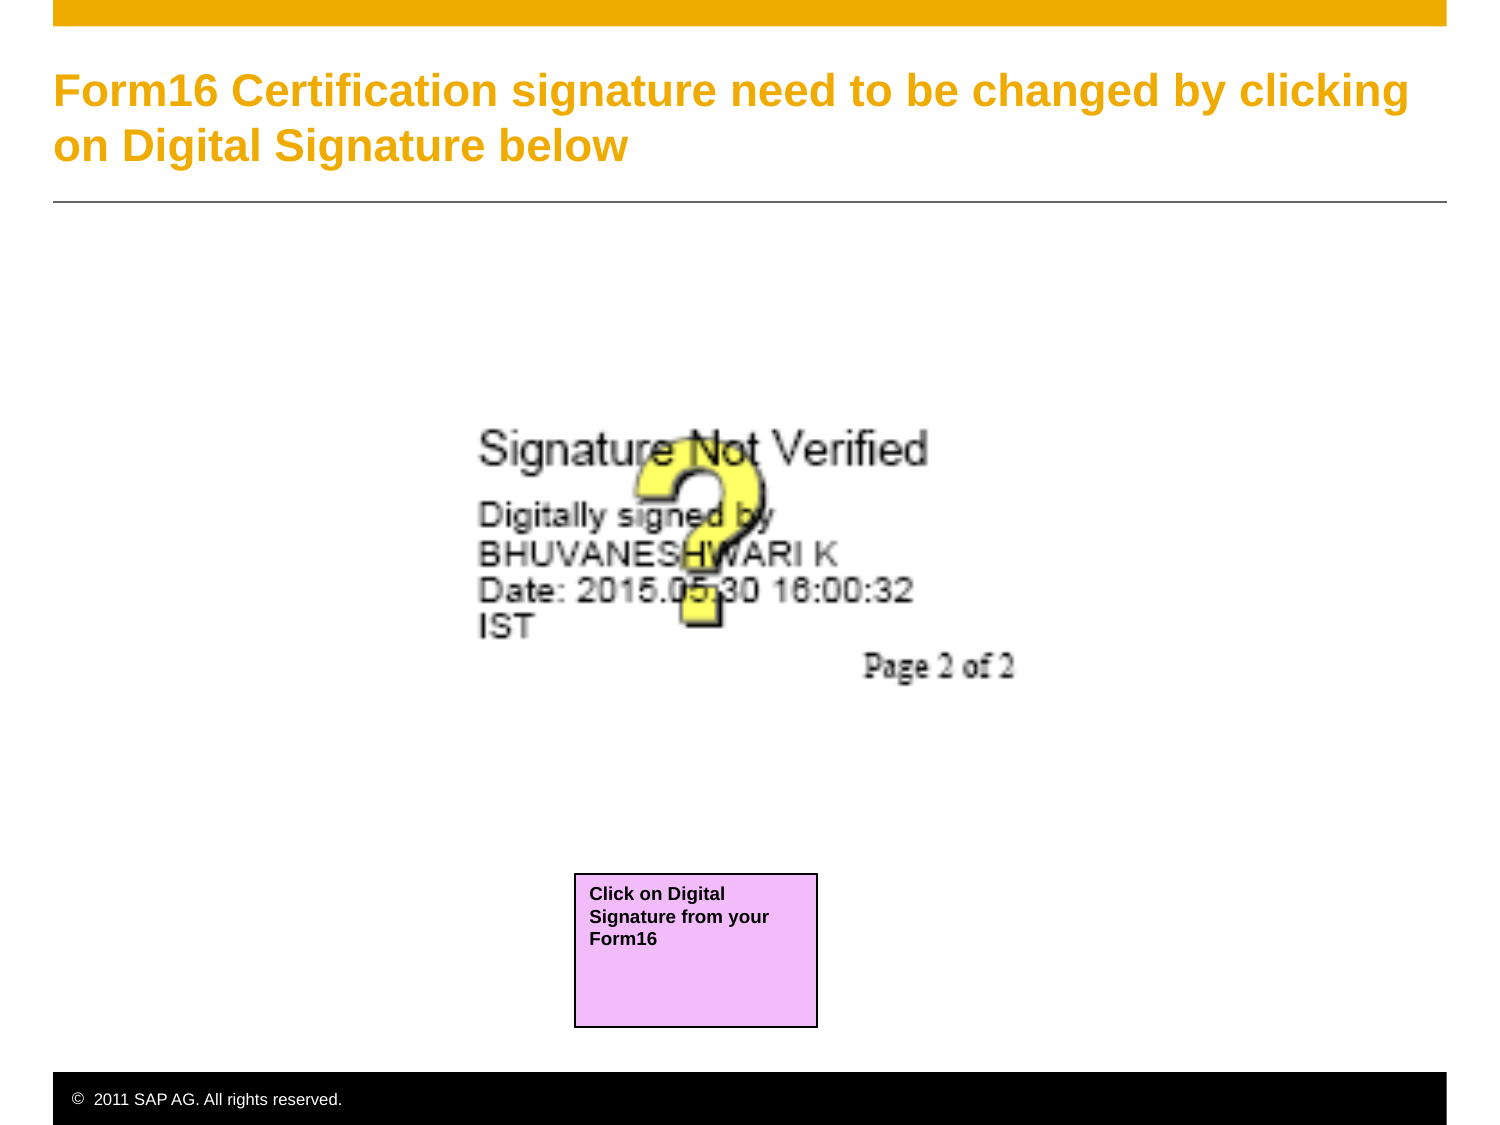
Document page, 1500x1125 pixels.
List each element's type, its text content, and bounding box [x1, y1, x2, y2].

picture [331, 330, 1187, 780]
title Form16 Certification signature need to be changed by clicking on Digital Signature below [53, 53, 1447, 178]
list Click on Digital Signature from your Form16 [574, 874, 817, 1027]
